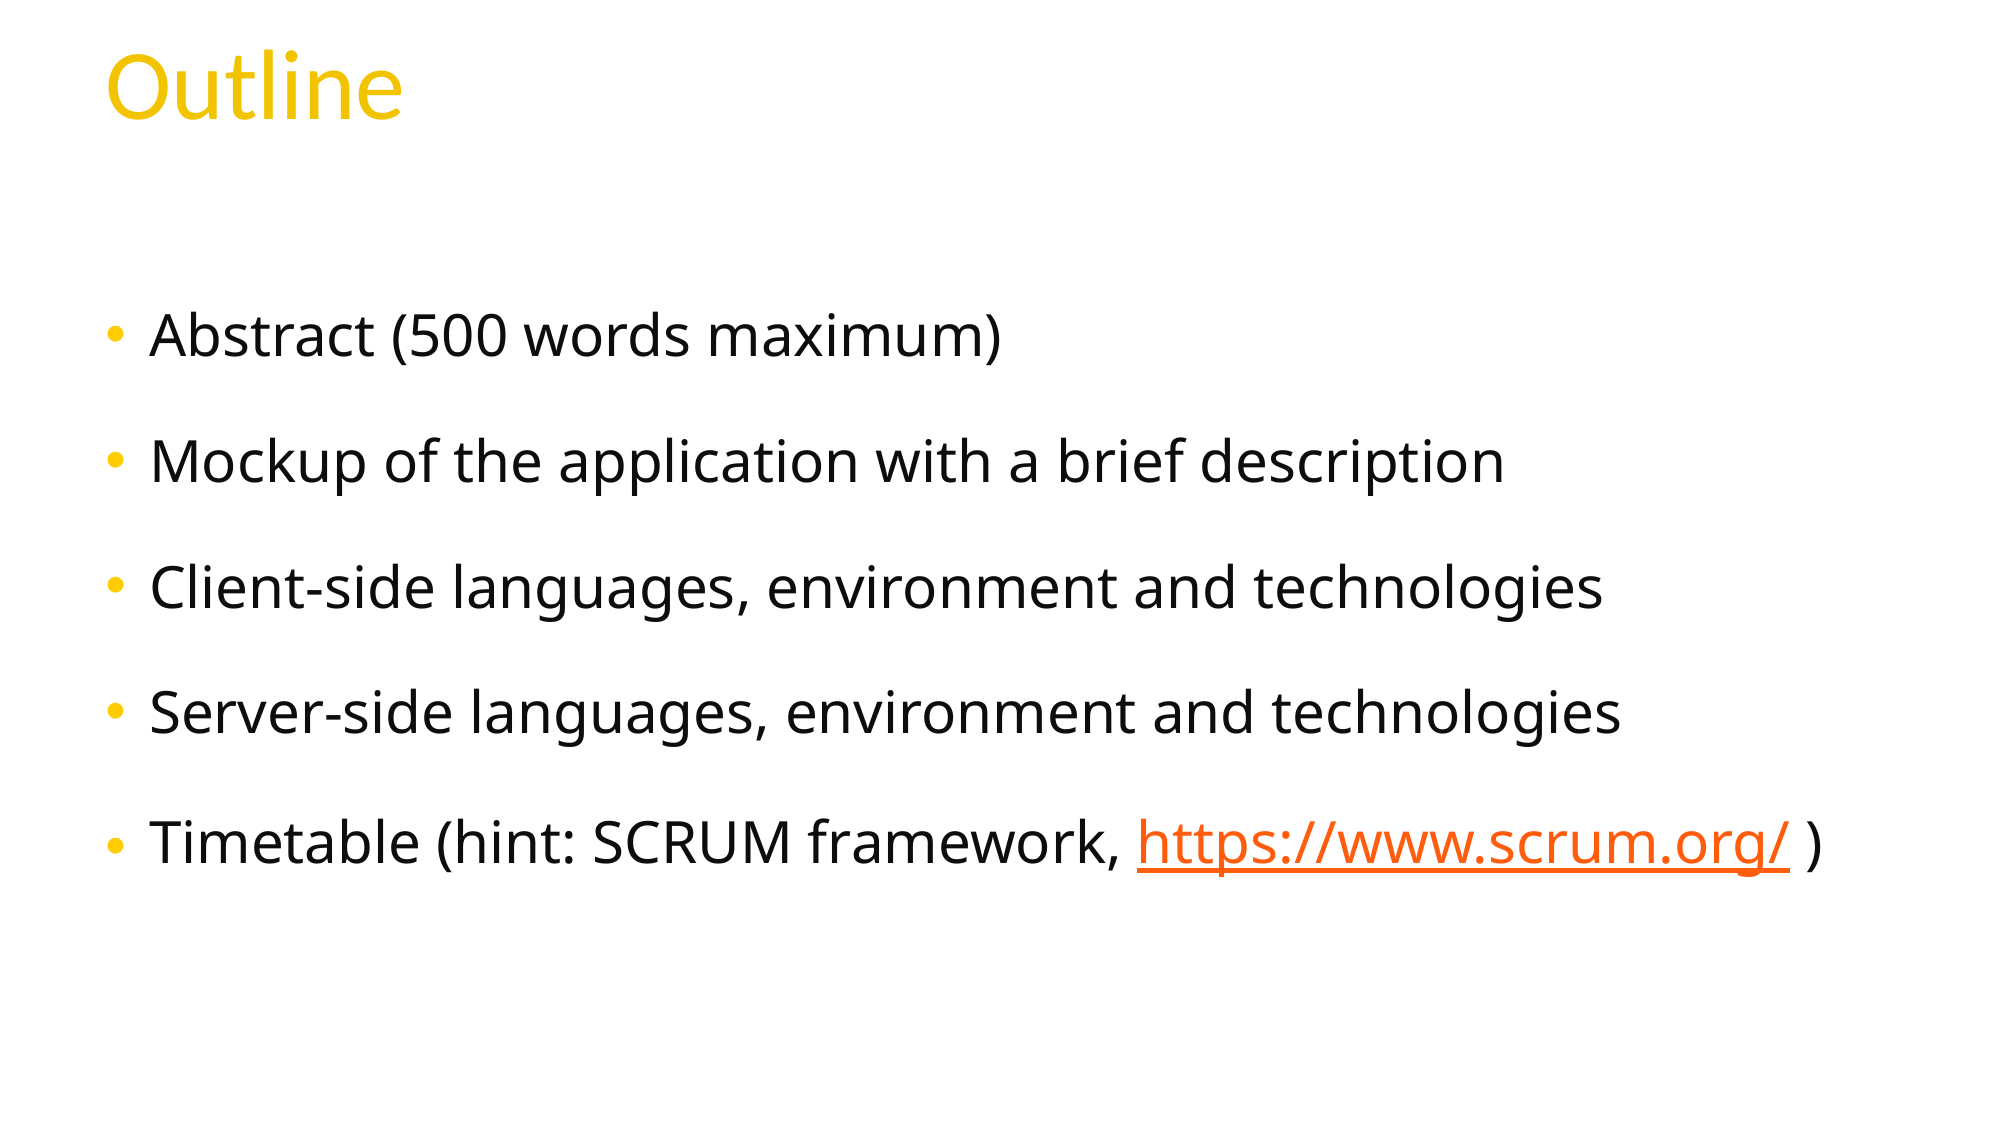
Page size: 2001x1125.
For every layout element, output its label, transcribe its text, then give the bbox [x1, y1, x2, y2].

list Abstract (500 words maximum) Mockup of the application with a brief description Client-side languages, environment and technologies Server-side languages, environment and technologies Timetable (hint: SCRUM framework, https://www.scrum.org/ ) [90, 178, 1910, 970]
title Outline [90, 27, 1910, 147]
